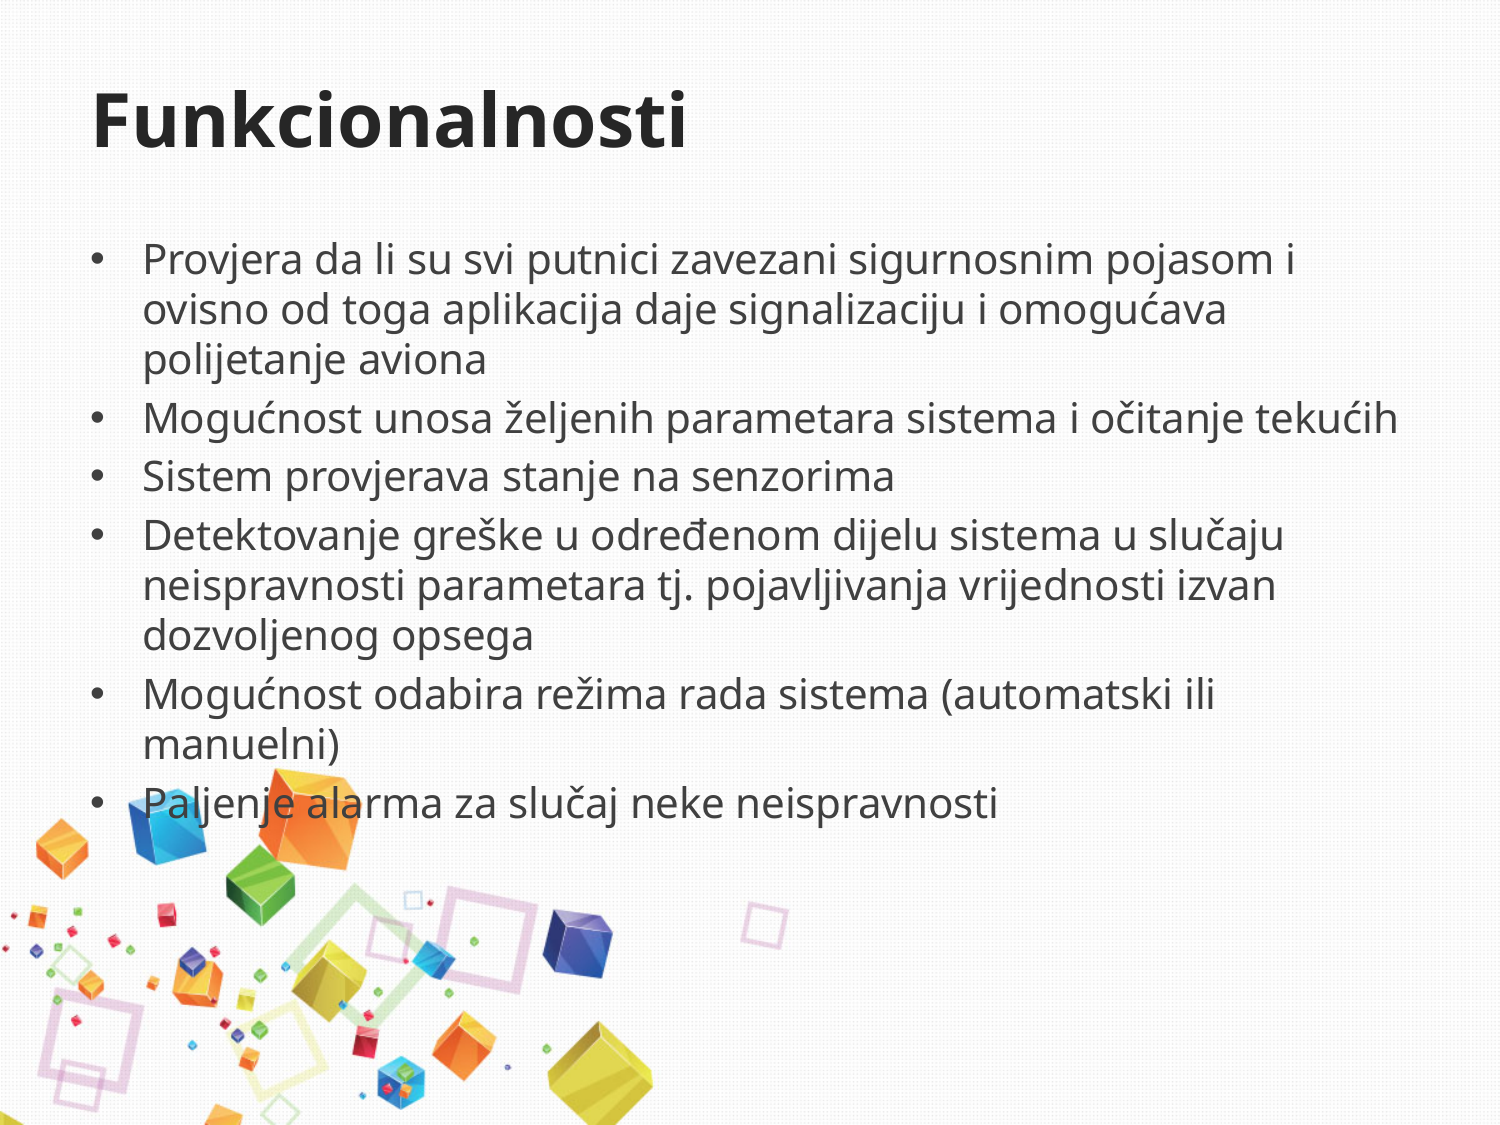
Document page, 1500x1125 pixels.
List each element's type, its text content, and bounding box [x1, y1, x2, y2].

title Funkcionalnosti [75, 24, 1425, 212]
list Provjera da li su svi putnici zavezani sigurnosnim pojasom i ovisno od toga aplikacija daje signalizaciju i omogućava polijetanje aviona Mogućnost unosa željenih parametara sistema i očitanje tekućih Sistem provjerava stanje na senzorima Detektovanje greške u određenom dijelu sistema u slučaju neispravnosti parametara tj. pojavljivanja vrijednosti izvan dozvoljenog opsega Mogućnost odabira režima rada sistema (automatski ili manuelni) Paljenje alarma za slučaj neke neispravnosti [75, 224, 1425, 851]
picture [0, 0, 1500, 1125]
